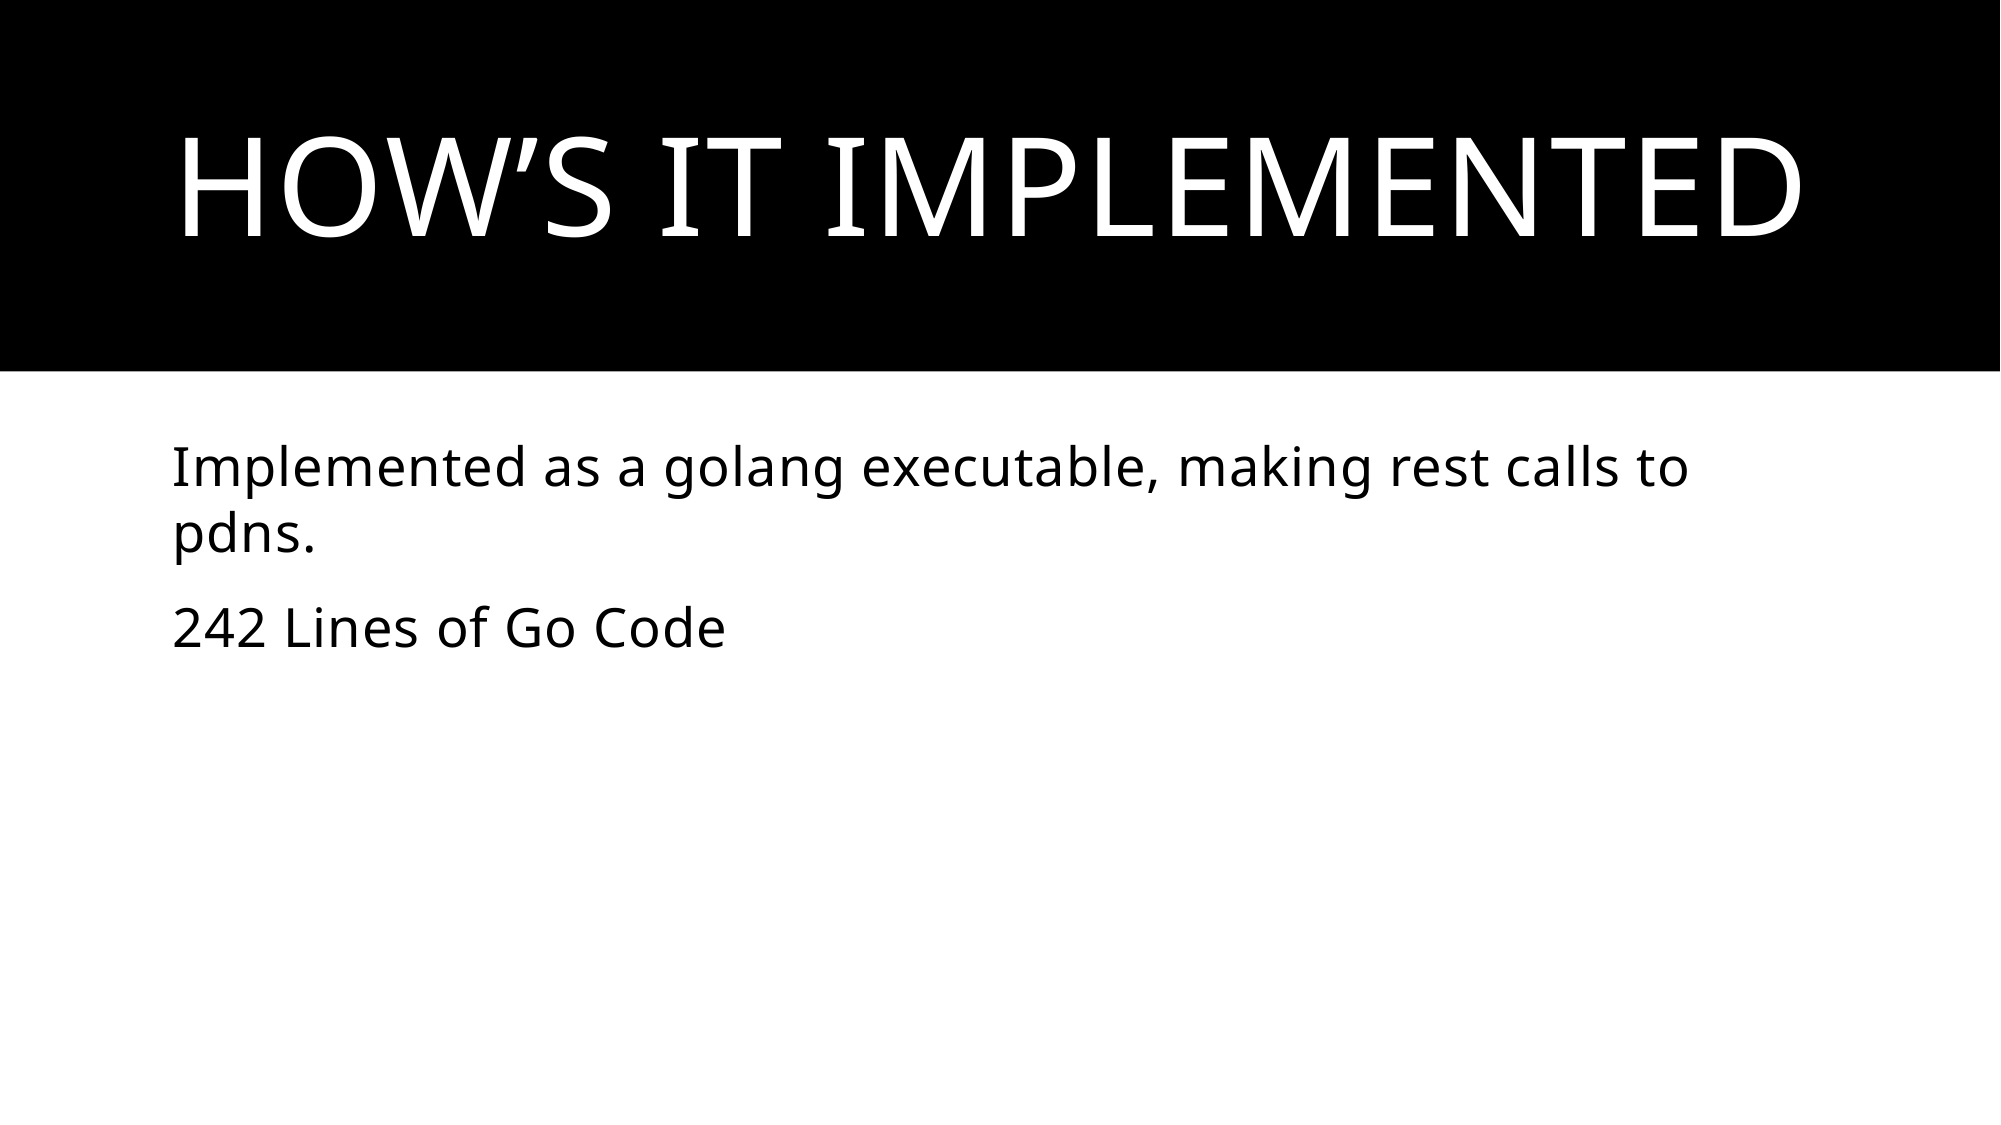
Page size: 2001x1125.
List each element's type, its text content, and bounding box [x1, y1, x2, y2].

title How’s it implemented [157, 52, 1842, 332]
list Implemented as a golang executable, making rest calls to pdns. 242 Lines of Go Code [157, 424, 1842, 1014]
